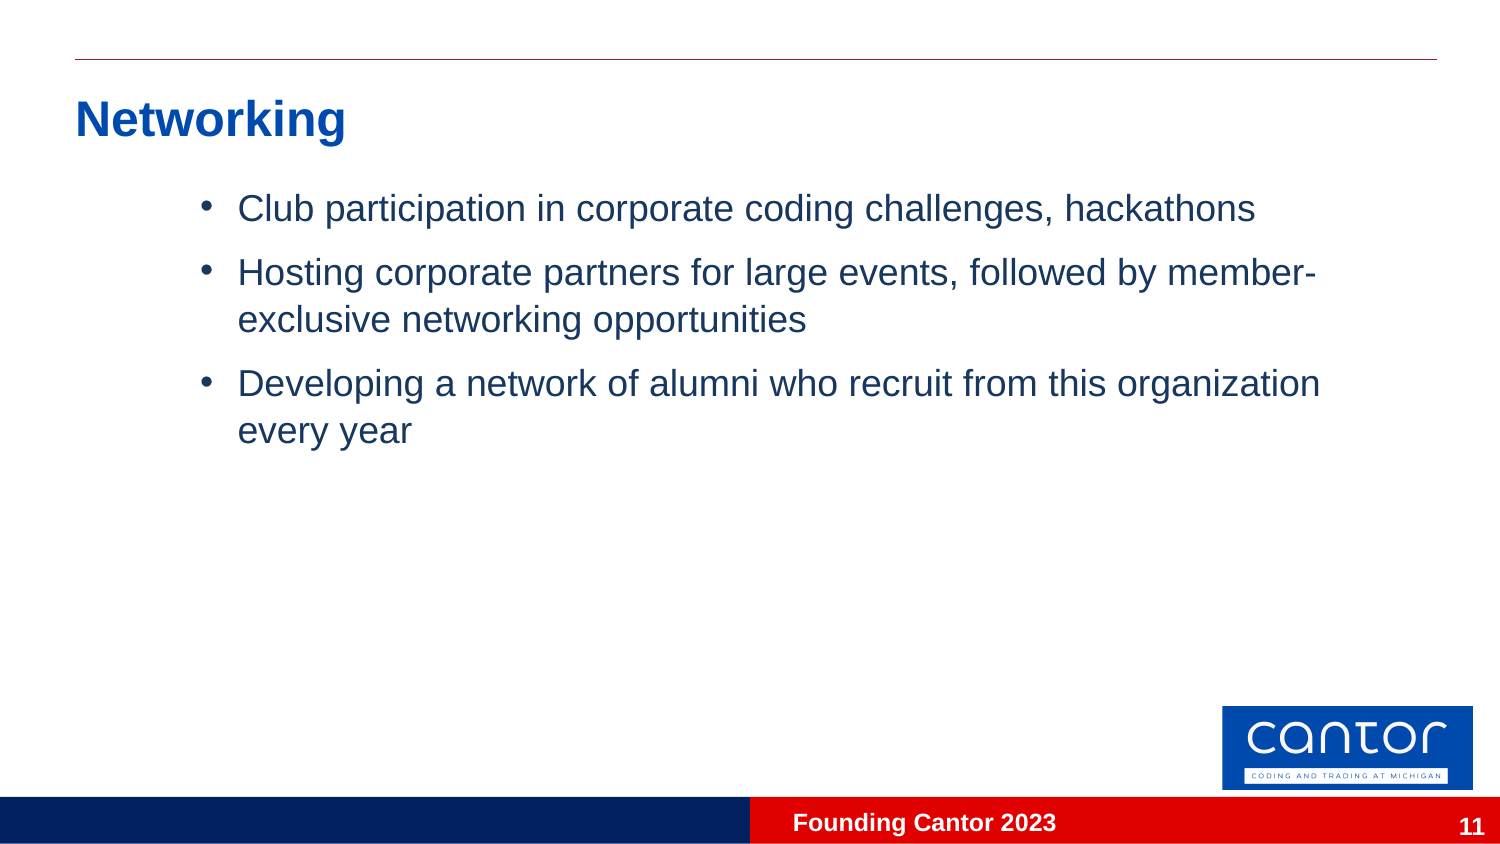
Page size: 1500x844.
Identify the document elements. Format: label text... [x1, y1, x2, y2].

list Club participation in corporate coding challenges, hackathons Hosting corporate partners for large events, followed by member-exclusive networking opportunities Developing a network of alumni who recruit from this organization every year [200, 181, 1325, 663]
title Networking [75, 77, 1438, 172]
footer Founding Cantor 2023 [792, 803, 1318, 839]
text_box 11 [1373, 803, 1500, 839]
picture [1222, 706, 1473, 790]
